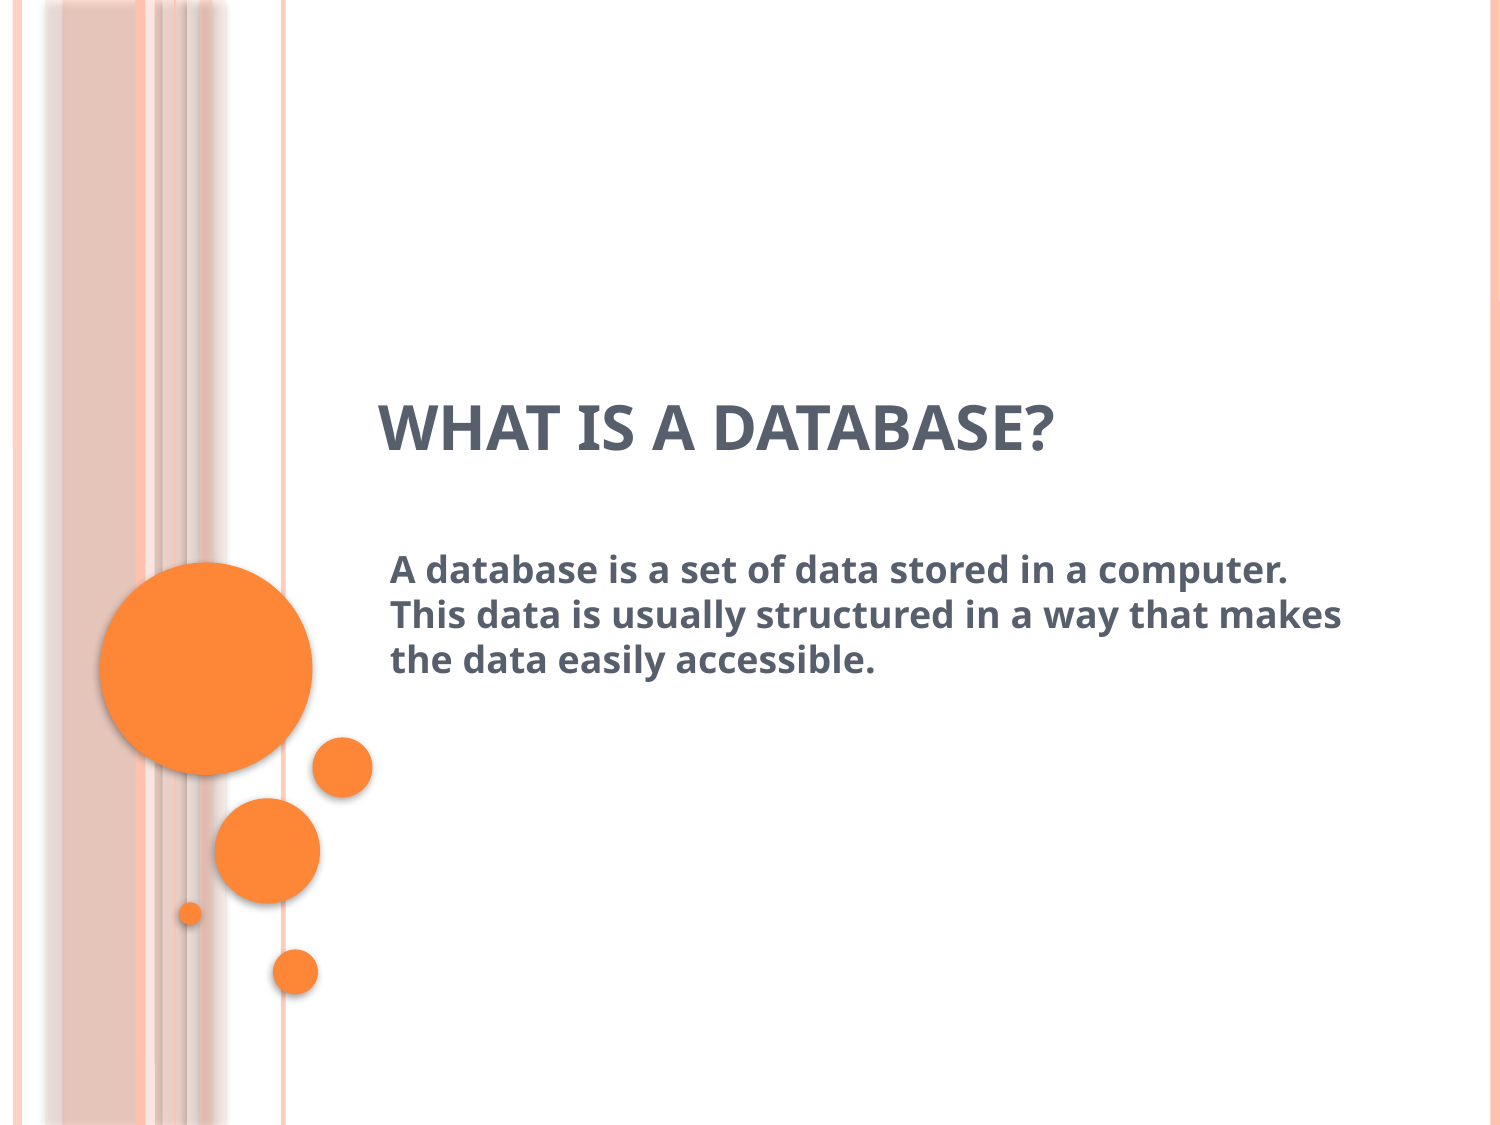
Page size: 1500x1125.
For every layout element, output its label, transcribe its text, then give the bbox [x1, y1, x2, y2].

subtitle A database is a set of data stored in a computer. This data is usually structured in a way that makes the data easily accessible. [375, 539, 1388, 764]
title What is a Database? [363, 234, 1376, 546]
